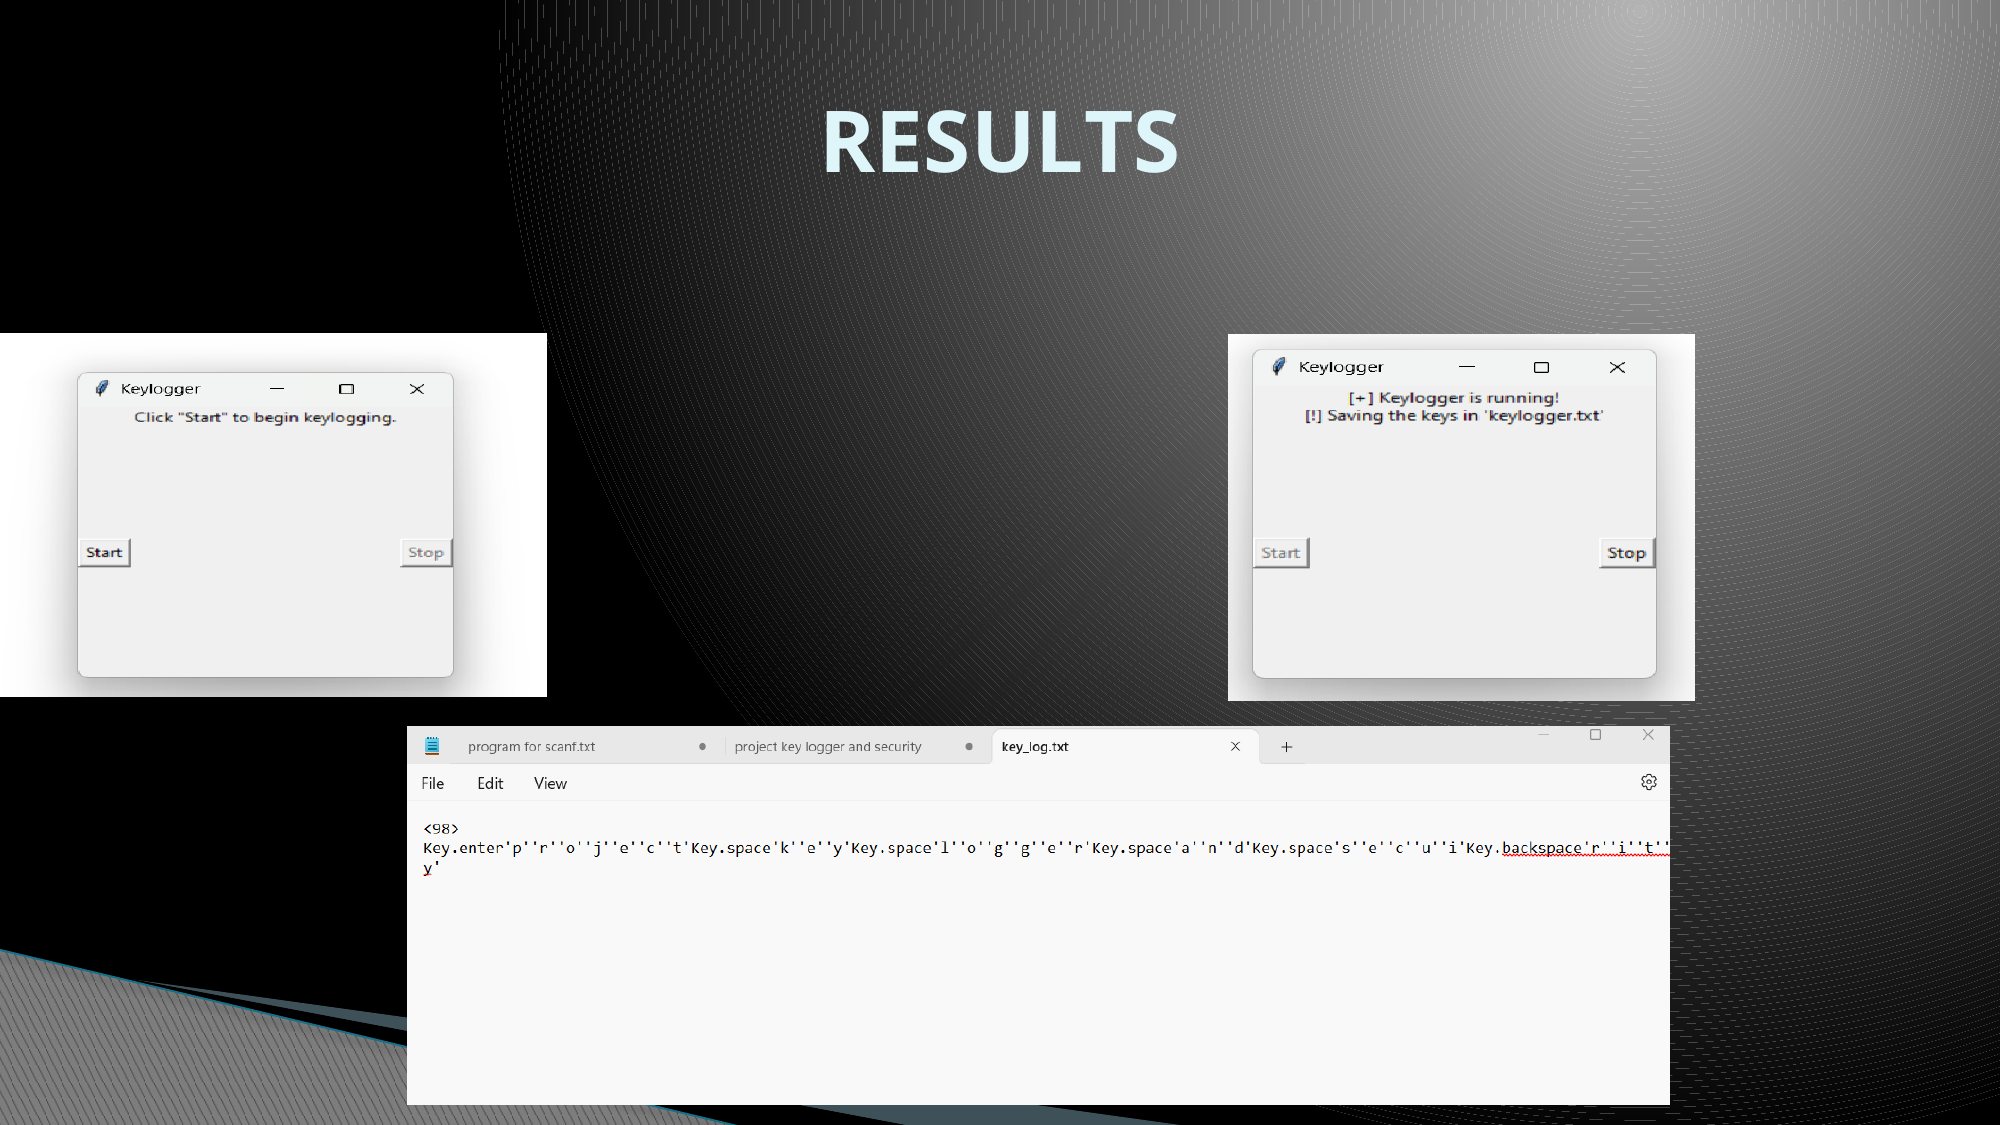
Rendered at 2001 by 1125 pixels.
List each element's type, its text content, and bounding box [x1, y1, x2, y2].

picture [0, 726, 1670, 1125]
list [0, 332, 547, 698]
title RESULTS [99, 45, 1900, 233]
picture [1227, 334, 1695, 701]
